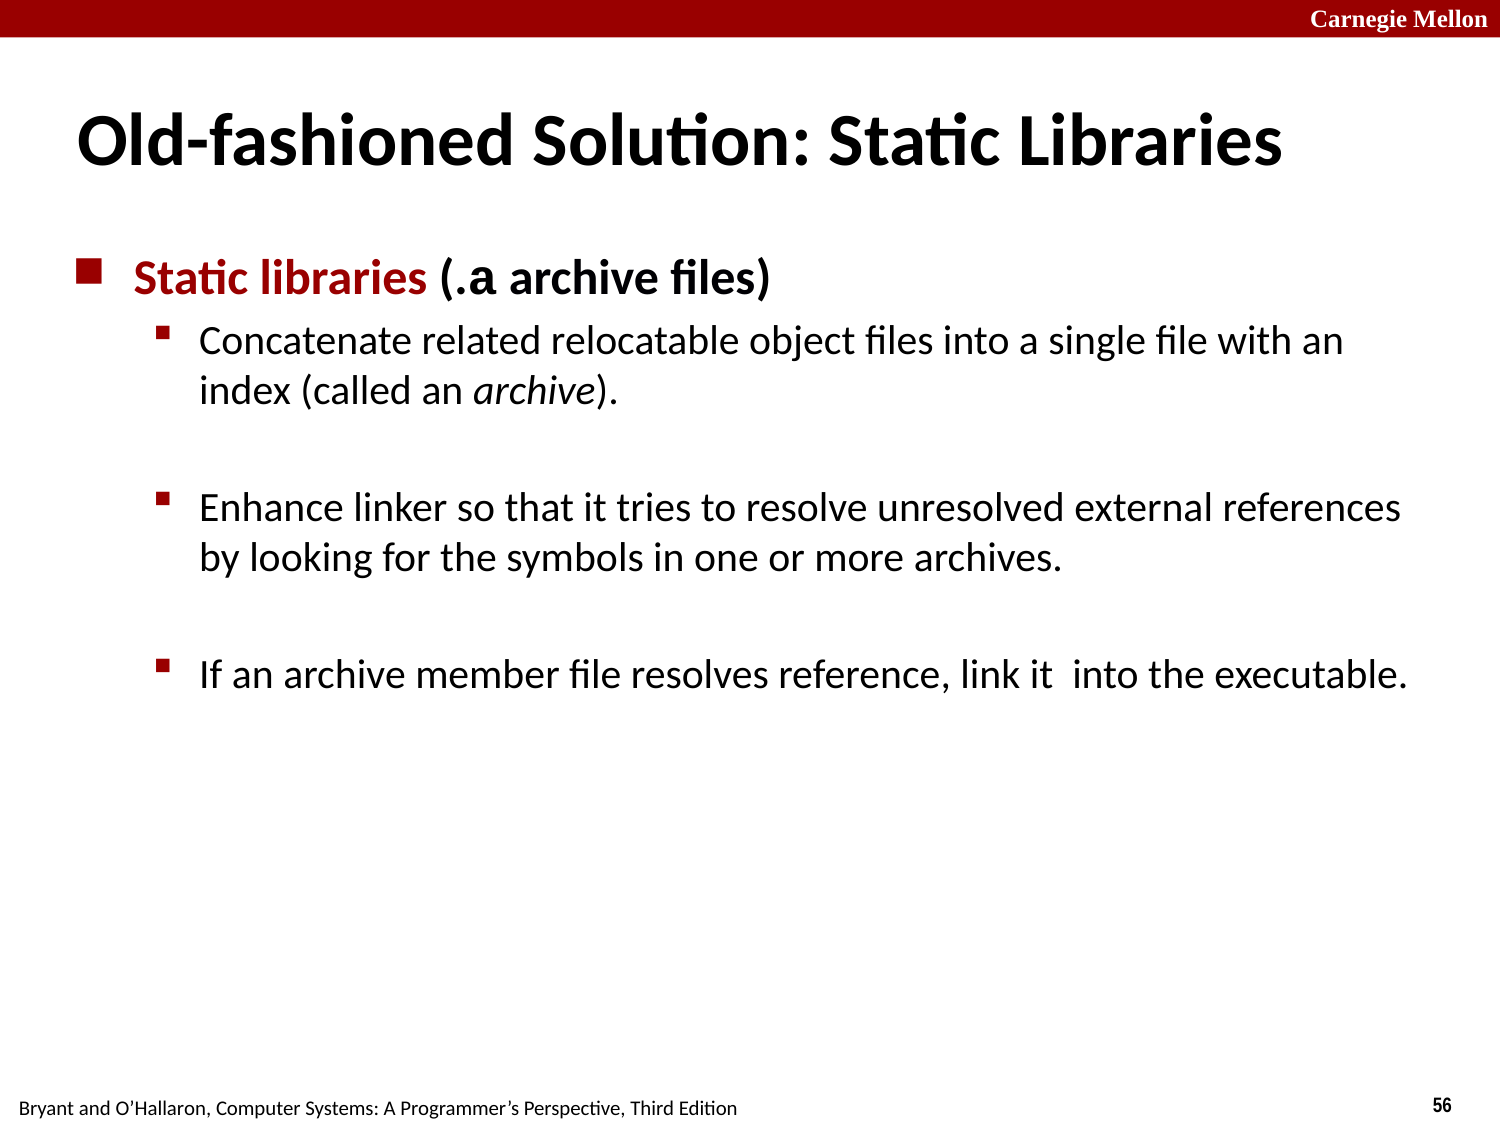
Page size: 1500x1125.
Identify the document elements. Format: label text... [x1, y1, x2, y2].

title Old-fashioned Solution: Static Libraries [61, 71, 1493, 201]
list Static libraries (.a archive files) Concatenate related relocatable object files into a single file with an index (called an archive). Enhance linker so that it tries to resolve unresolved external references by looking for the symbols in one or more archives. If an archive member file resolves reference, link it into the executable. [61, 237, 1451, 1020]
